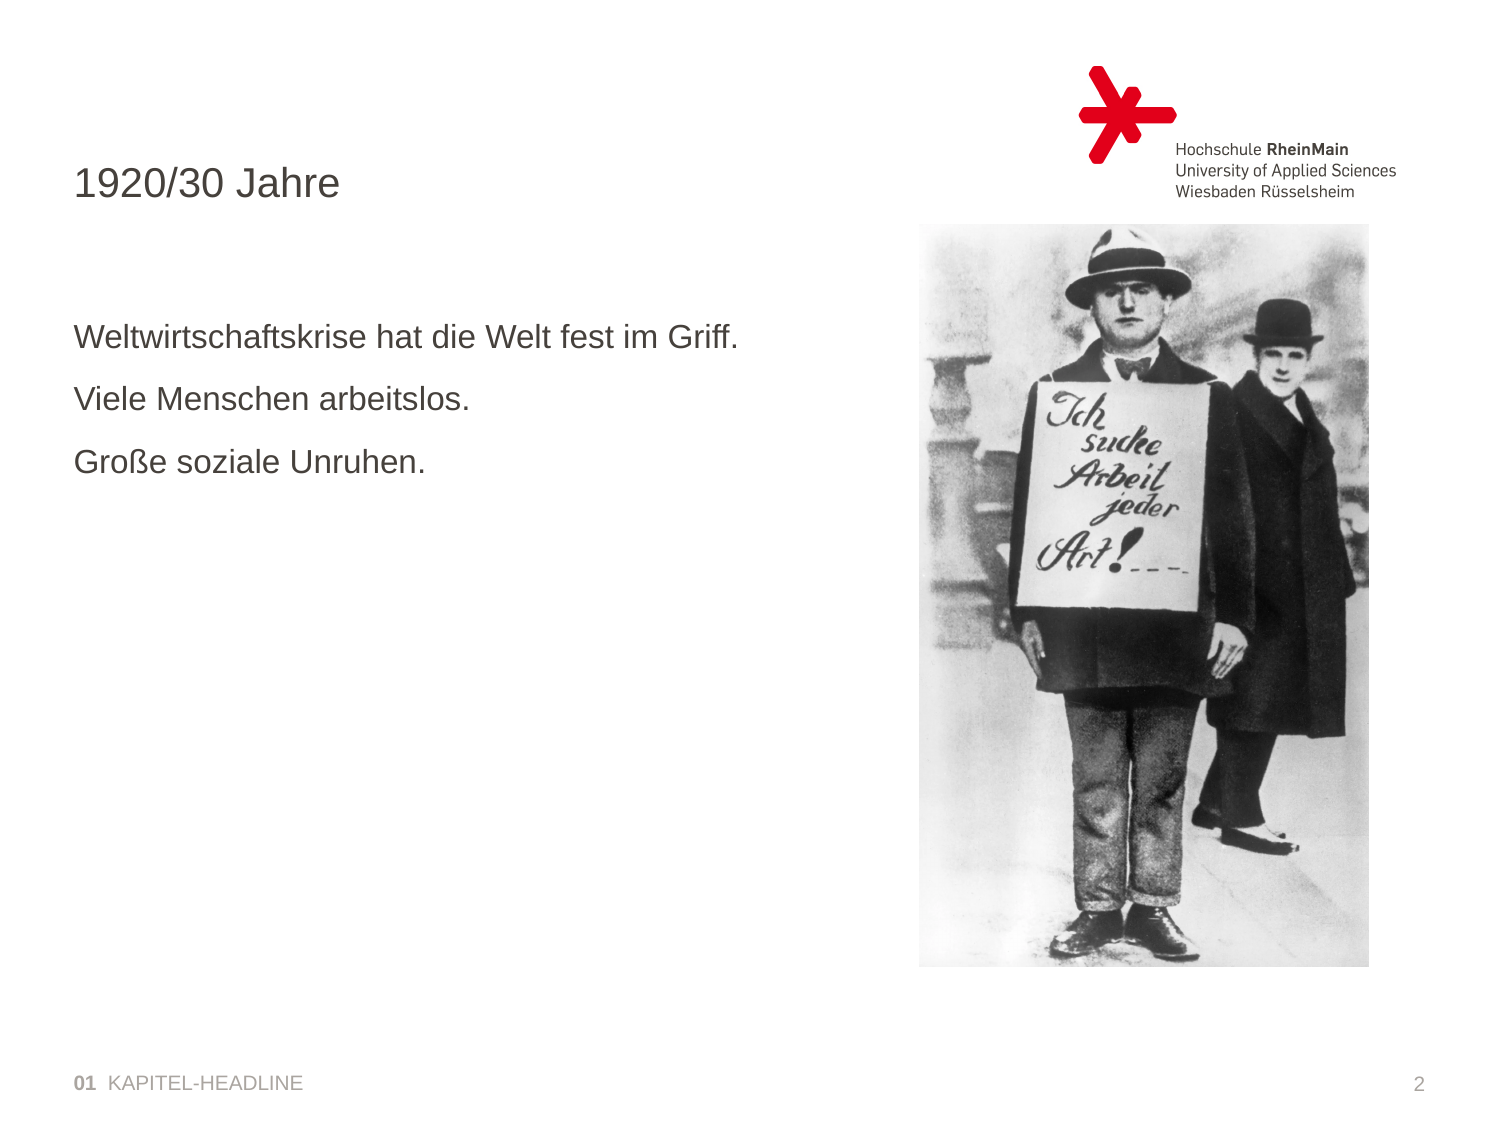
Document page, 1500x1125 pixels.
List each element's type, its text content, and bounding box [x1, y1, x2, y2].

picture [918, 17, 1444, 967]
title 1920/30 Jahre [73, 62, 1007, 206]
slide_number 2 [1312, 1070, 1425, 1096]
list Weltwirtschaftskrise hat die Welt fest im Griff. Viele Menschen arbeitslos. Große soziale Unruhen. [73, 312, 1007, 1051]
text_box 01 KAPITEL-HEADLINE [73, 1070, 1008, 1096]
